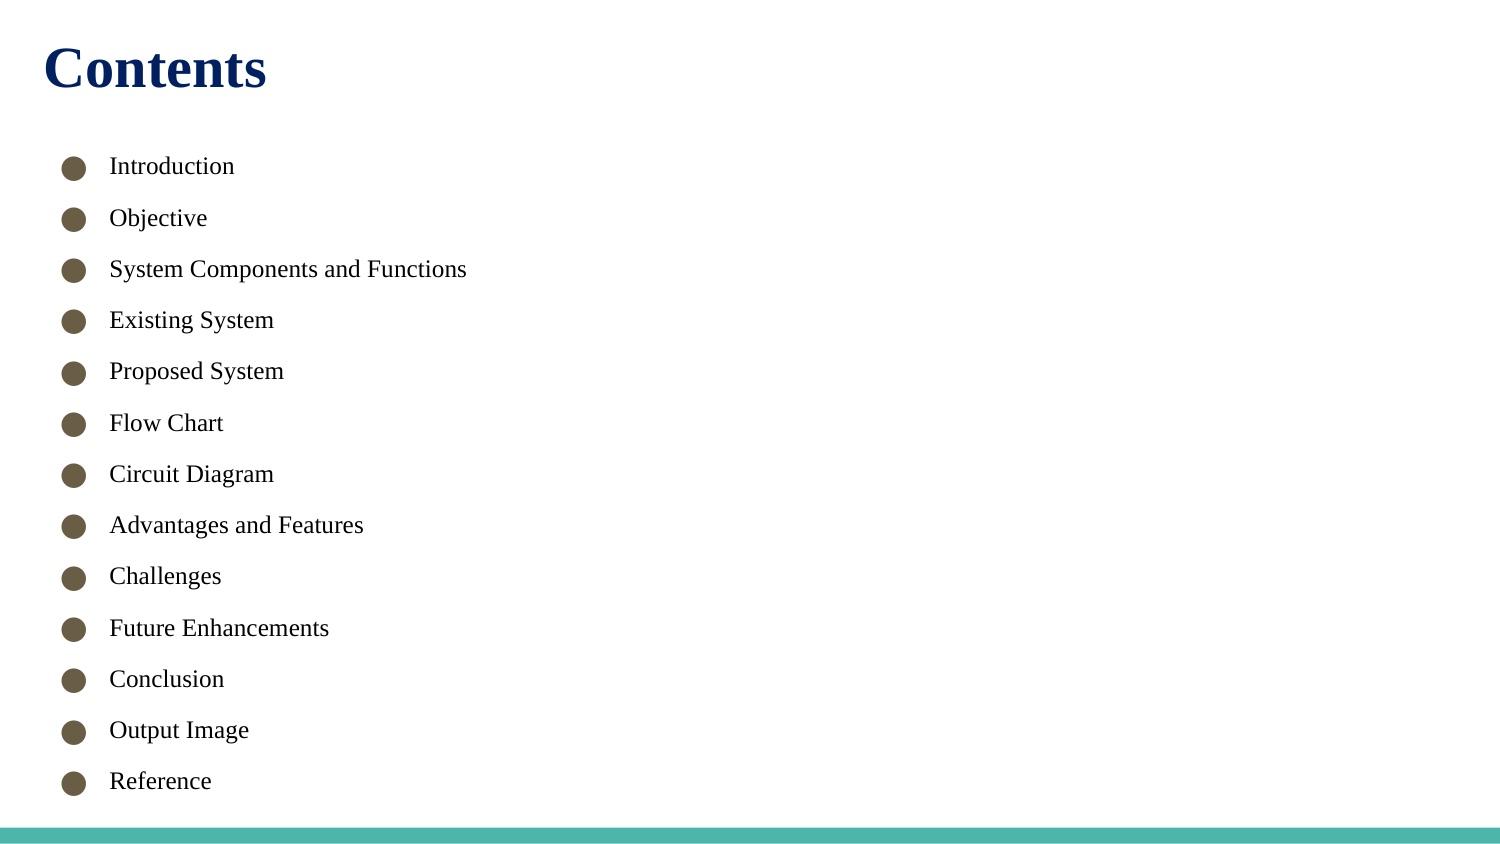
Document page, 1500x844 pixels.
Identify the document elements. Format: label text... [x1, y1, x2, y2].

title Contents [28, 13, 1427, 113]
list Introduction Objective System Components and Functions Existing System Proposed System Flow Chart Circuit Diagram Advantages and Features Challenges Future Enhancements Conclusion Output Image Reference [28, 113, 1439, 817]
